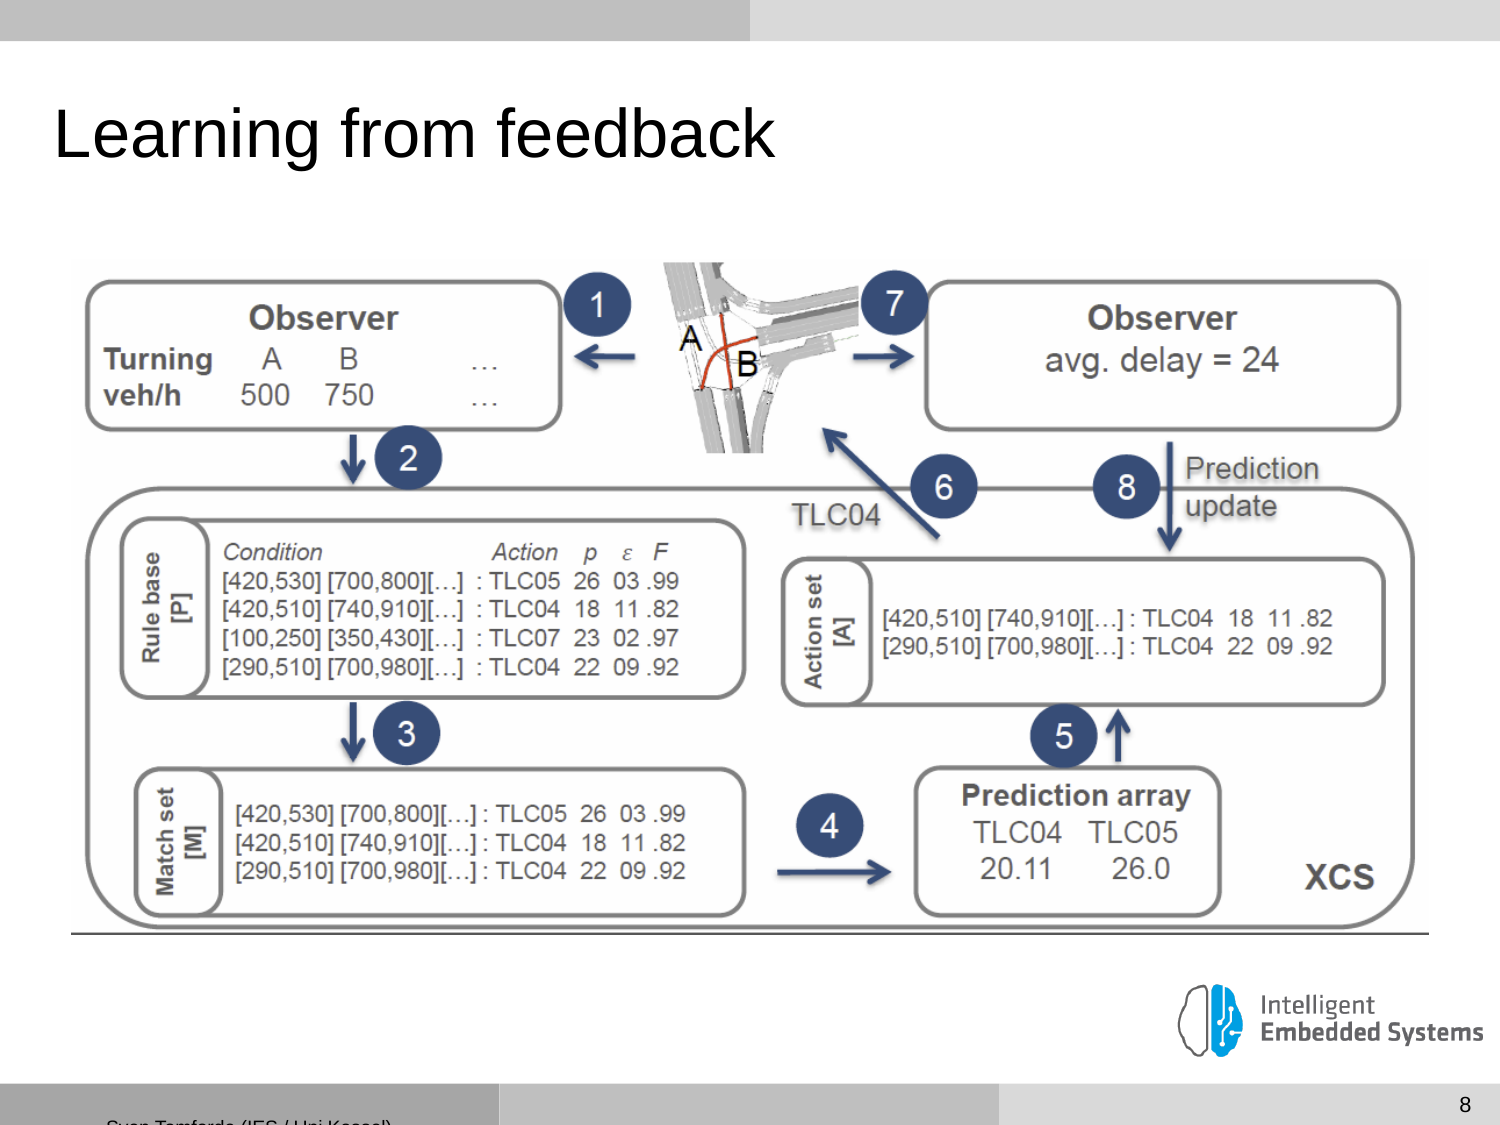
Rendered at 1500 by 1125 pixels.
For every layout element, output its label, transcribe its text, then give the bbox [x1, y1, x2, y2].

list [71, 259, 1429, 935]
title Learning from feedback [39, 59, 1461, 211]
picture [1171, 980, 1487, 1060]
slide_number 8 [1389, 1083, 1487, 1124]
text_box Sven Tomforde (IES / Uni Kassel) [0, 1083, 501, 1125]
